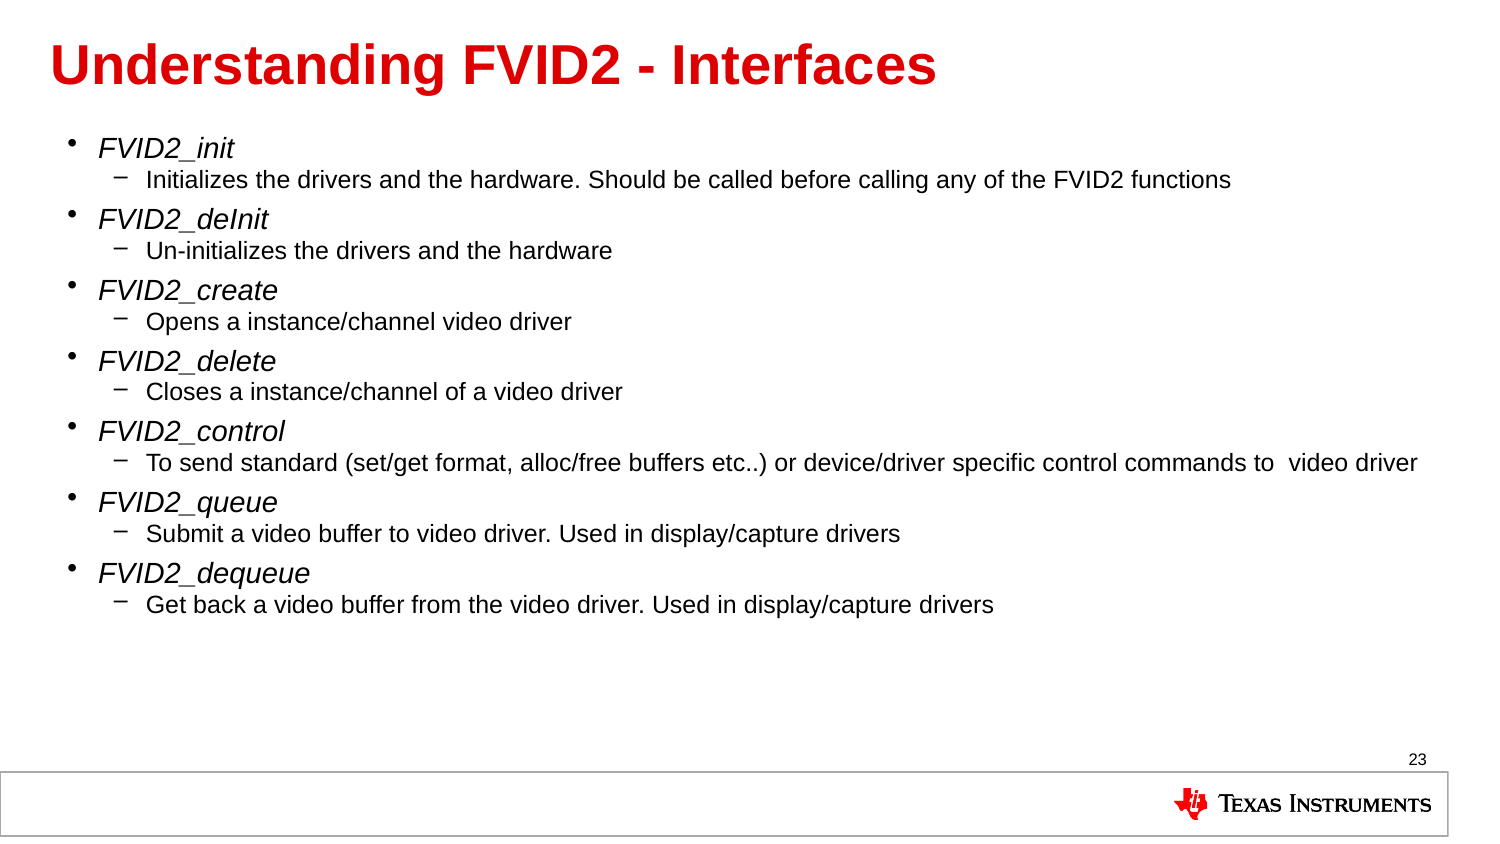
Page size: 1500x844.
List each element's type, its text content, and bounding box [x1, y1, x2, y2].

title Understanding FVID2 - Interfaces [37, 17, 1426, 119]
slide_number 23 [1261, 742, 1440, 769]
list FVID2_init Initializes the drivers and the hardware. Should be called before calling any of the FVID2 functions FVID2_deInit Un-initializes the drivers and the hardware FVID2_create Opens a instance/channel video driver FVID2_delete Closes a instance/channel of a video driver FVID2_control To send standard (set/get format, alloc/free buffers etc..) or device/driver specific control commands to video driver FVID2_queue Submit a video buffer to video driver. Used in display/capture drivers FVID2_dequeue Get back a video buffer from the video driver. Used in display/capture drivers [54, 130, 1444, 738]
picture [1174, 788, 1431, 820]
